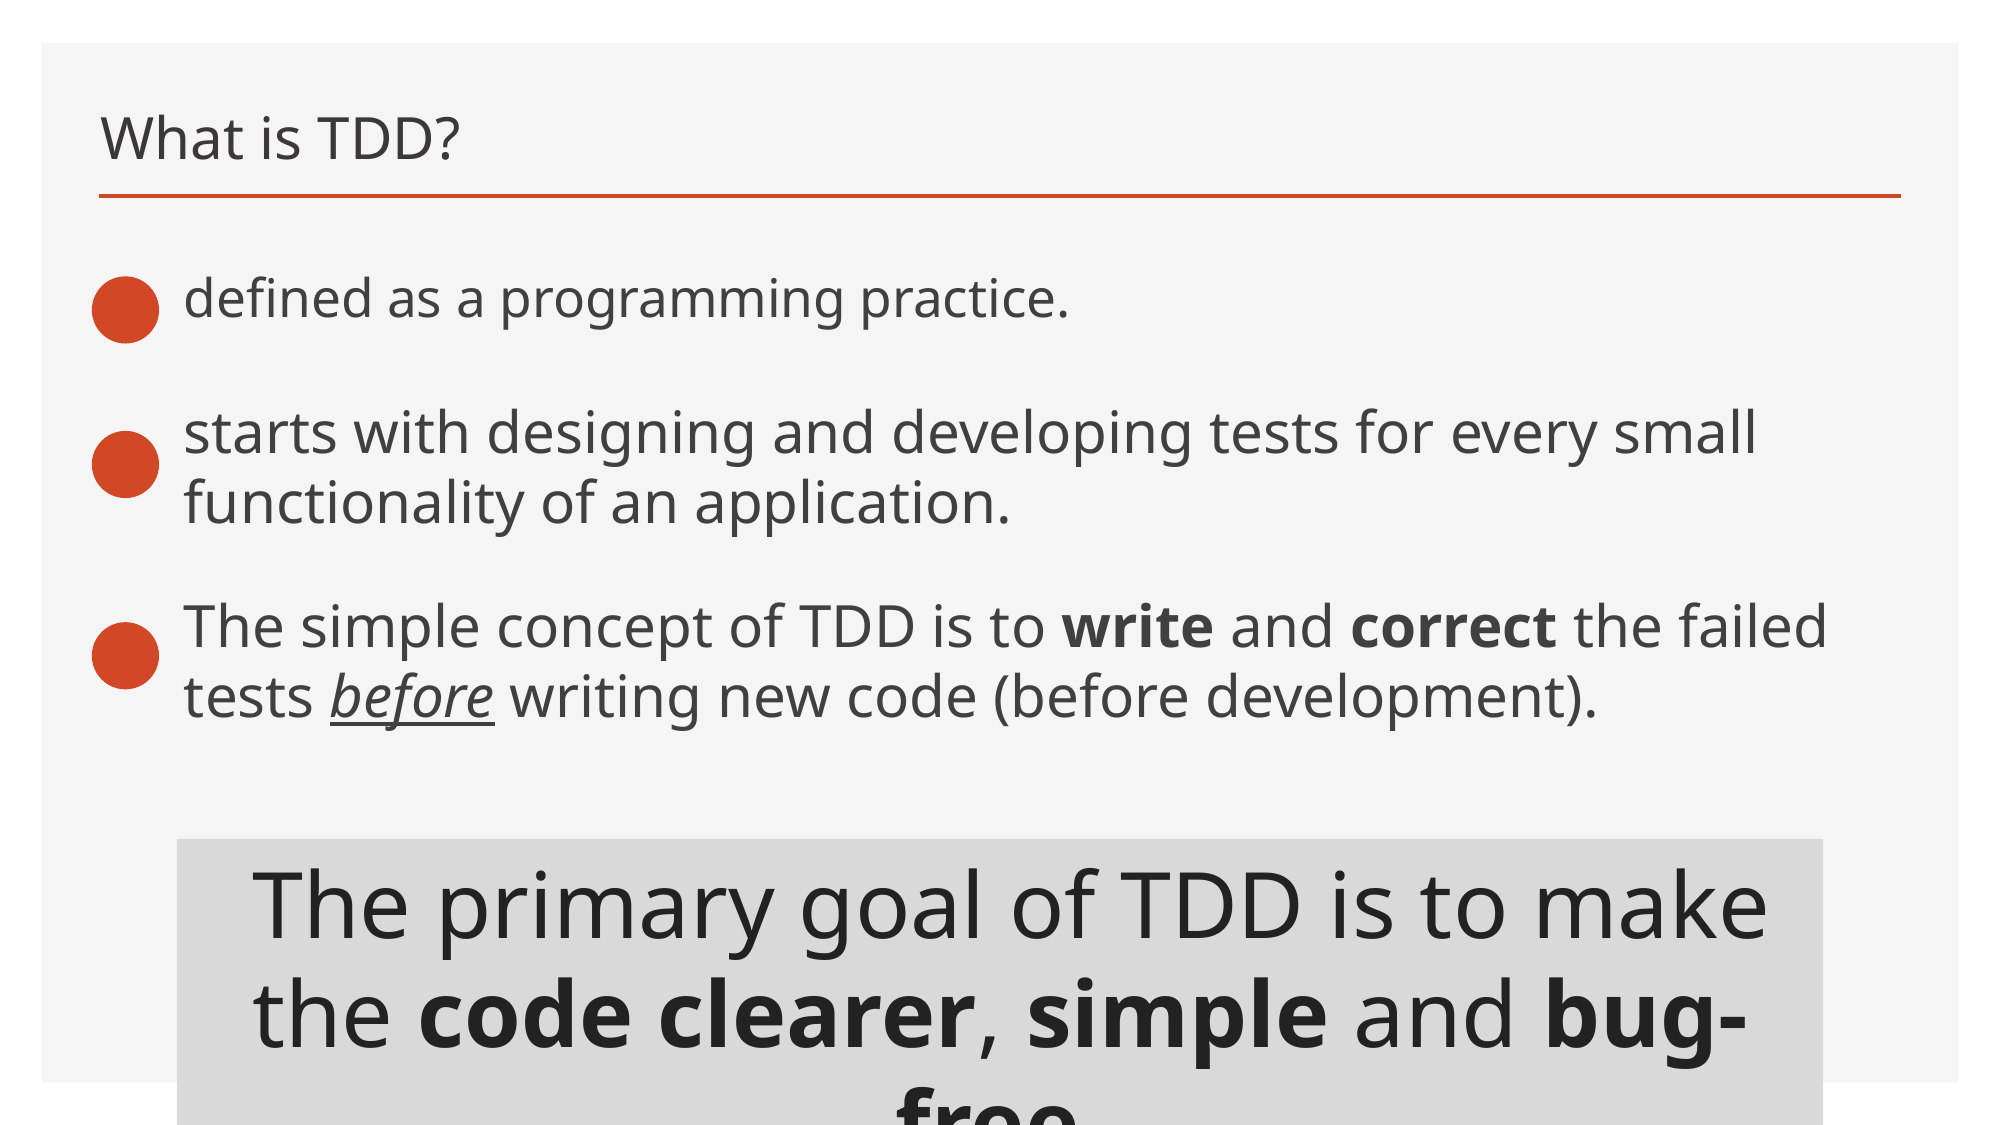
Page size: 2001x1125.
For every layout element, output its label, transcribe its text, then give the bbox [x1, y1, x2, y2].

text_box The primary goal of TDD is to make the code clearer, simple and bug-free. [176, 838, 1824, 1125]
text_box starts with designing and developing tests for every small functionality of an application. [168, 387, 1863, 516]
text_box defined as a programming practice. [168, 286, 1187, 344]
text_box [90, 621, 161, 691]
text_box The simple concept of TDD is to write and correct the failed tests before writing new code (before development). [168, 581, 1863, 710]
text_box [90, 275, 161, 345]
text_box [90, 429, 161, 500]
title What is TDD? [85, 73, 1214, 179]
